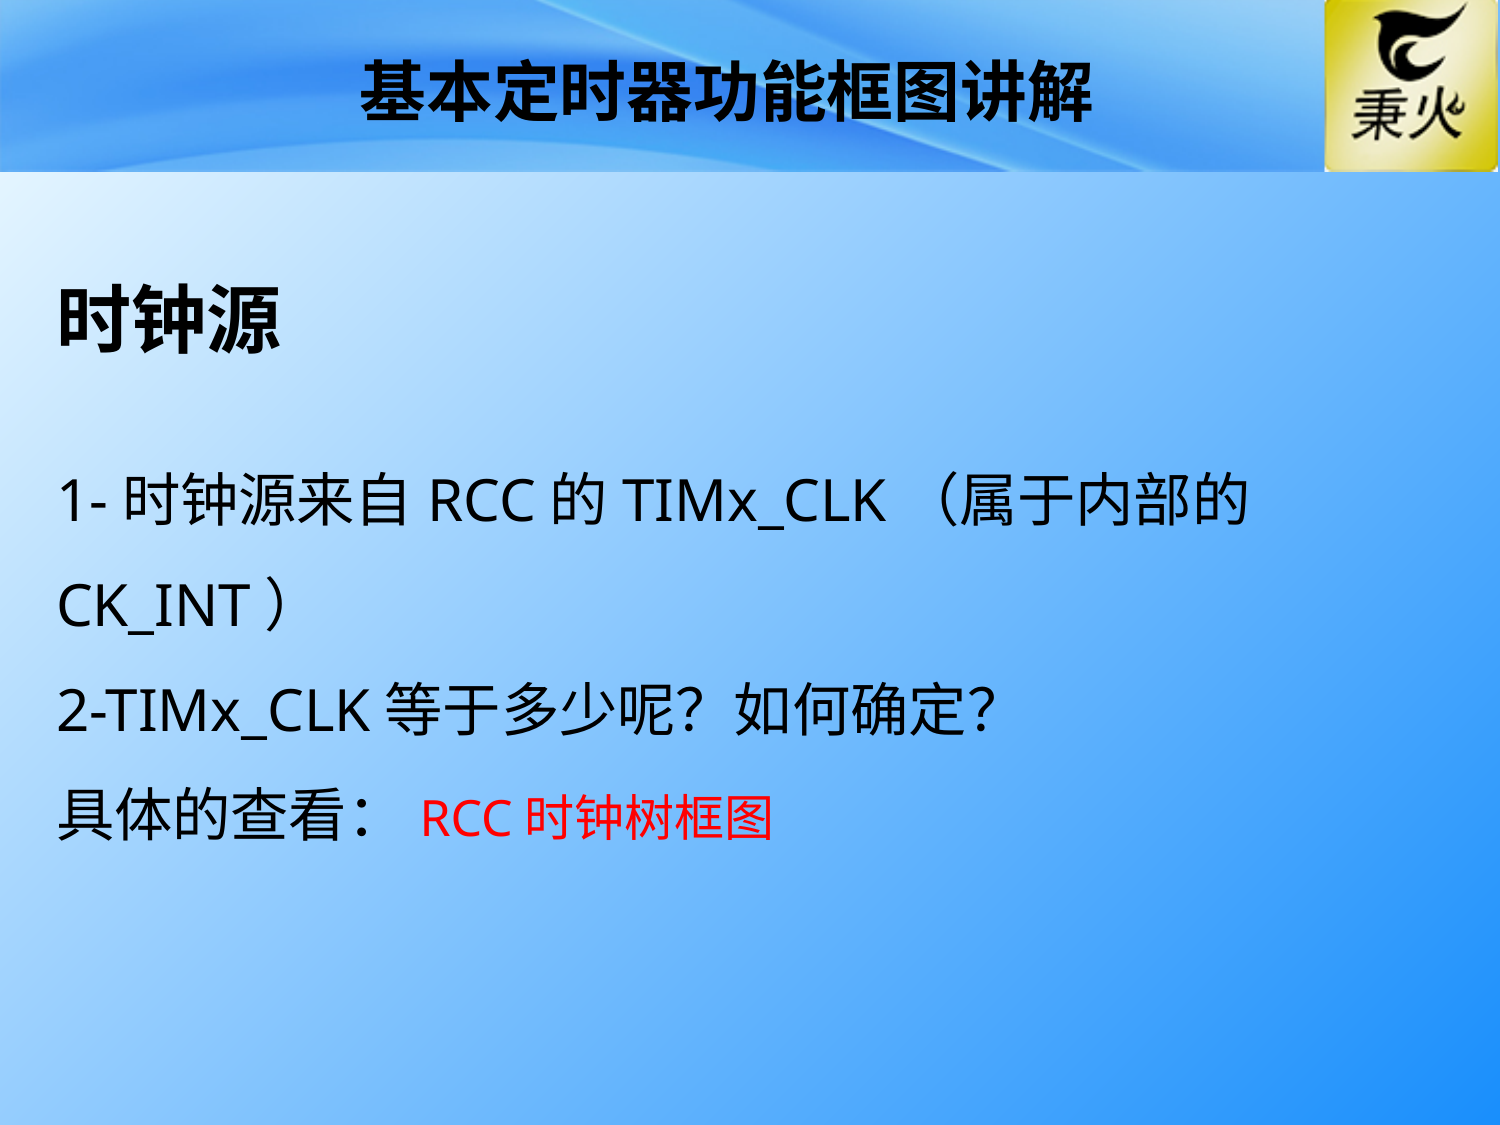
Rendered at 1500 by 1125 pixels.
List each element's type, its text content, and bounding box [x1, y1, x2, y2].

text_box 1-时钟源来自RCC的TIMx_CLK（属于内部的CK_INT） 2-TIMx_CLK等于多少呢？如何确定？ 具体的查看：RCC时钟树框图 [41, 420, 1459, 856]
picture [0, 0, 1498, 172]
text_box 时钟源 [41, 219, 1459, 370]
